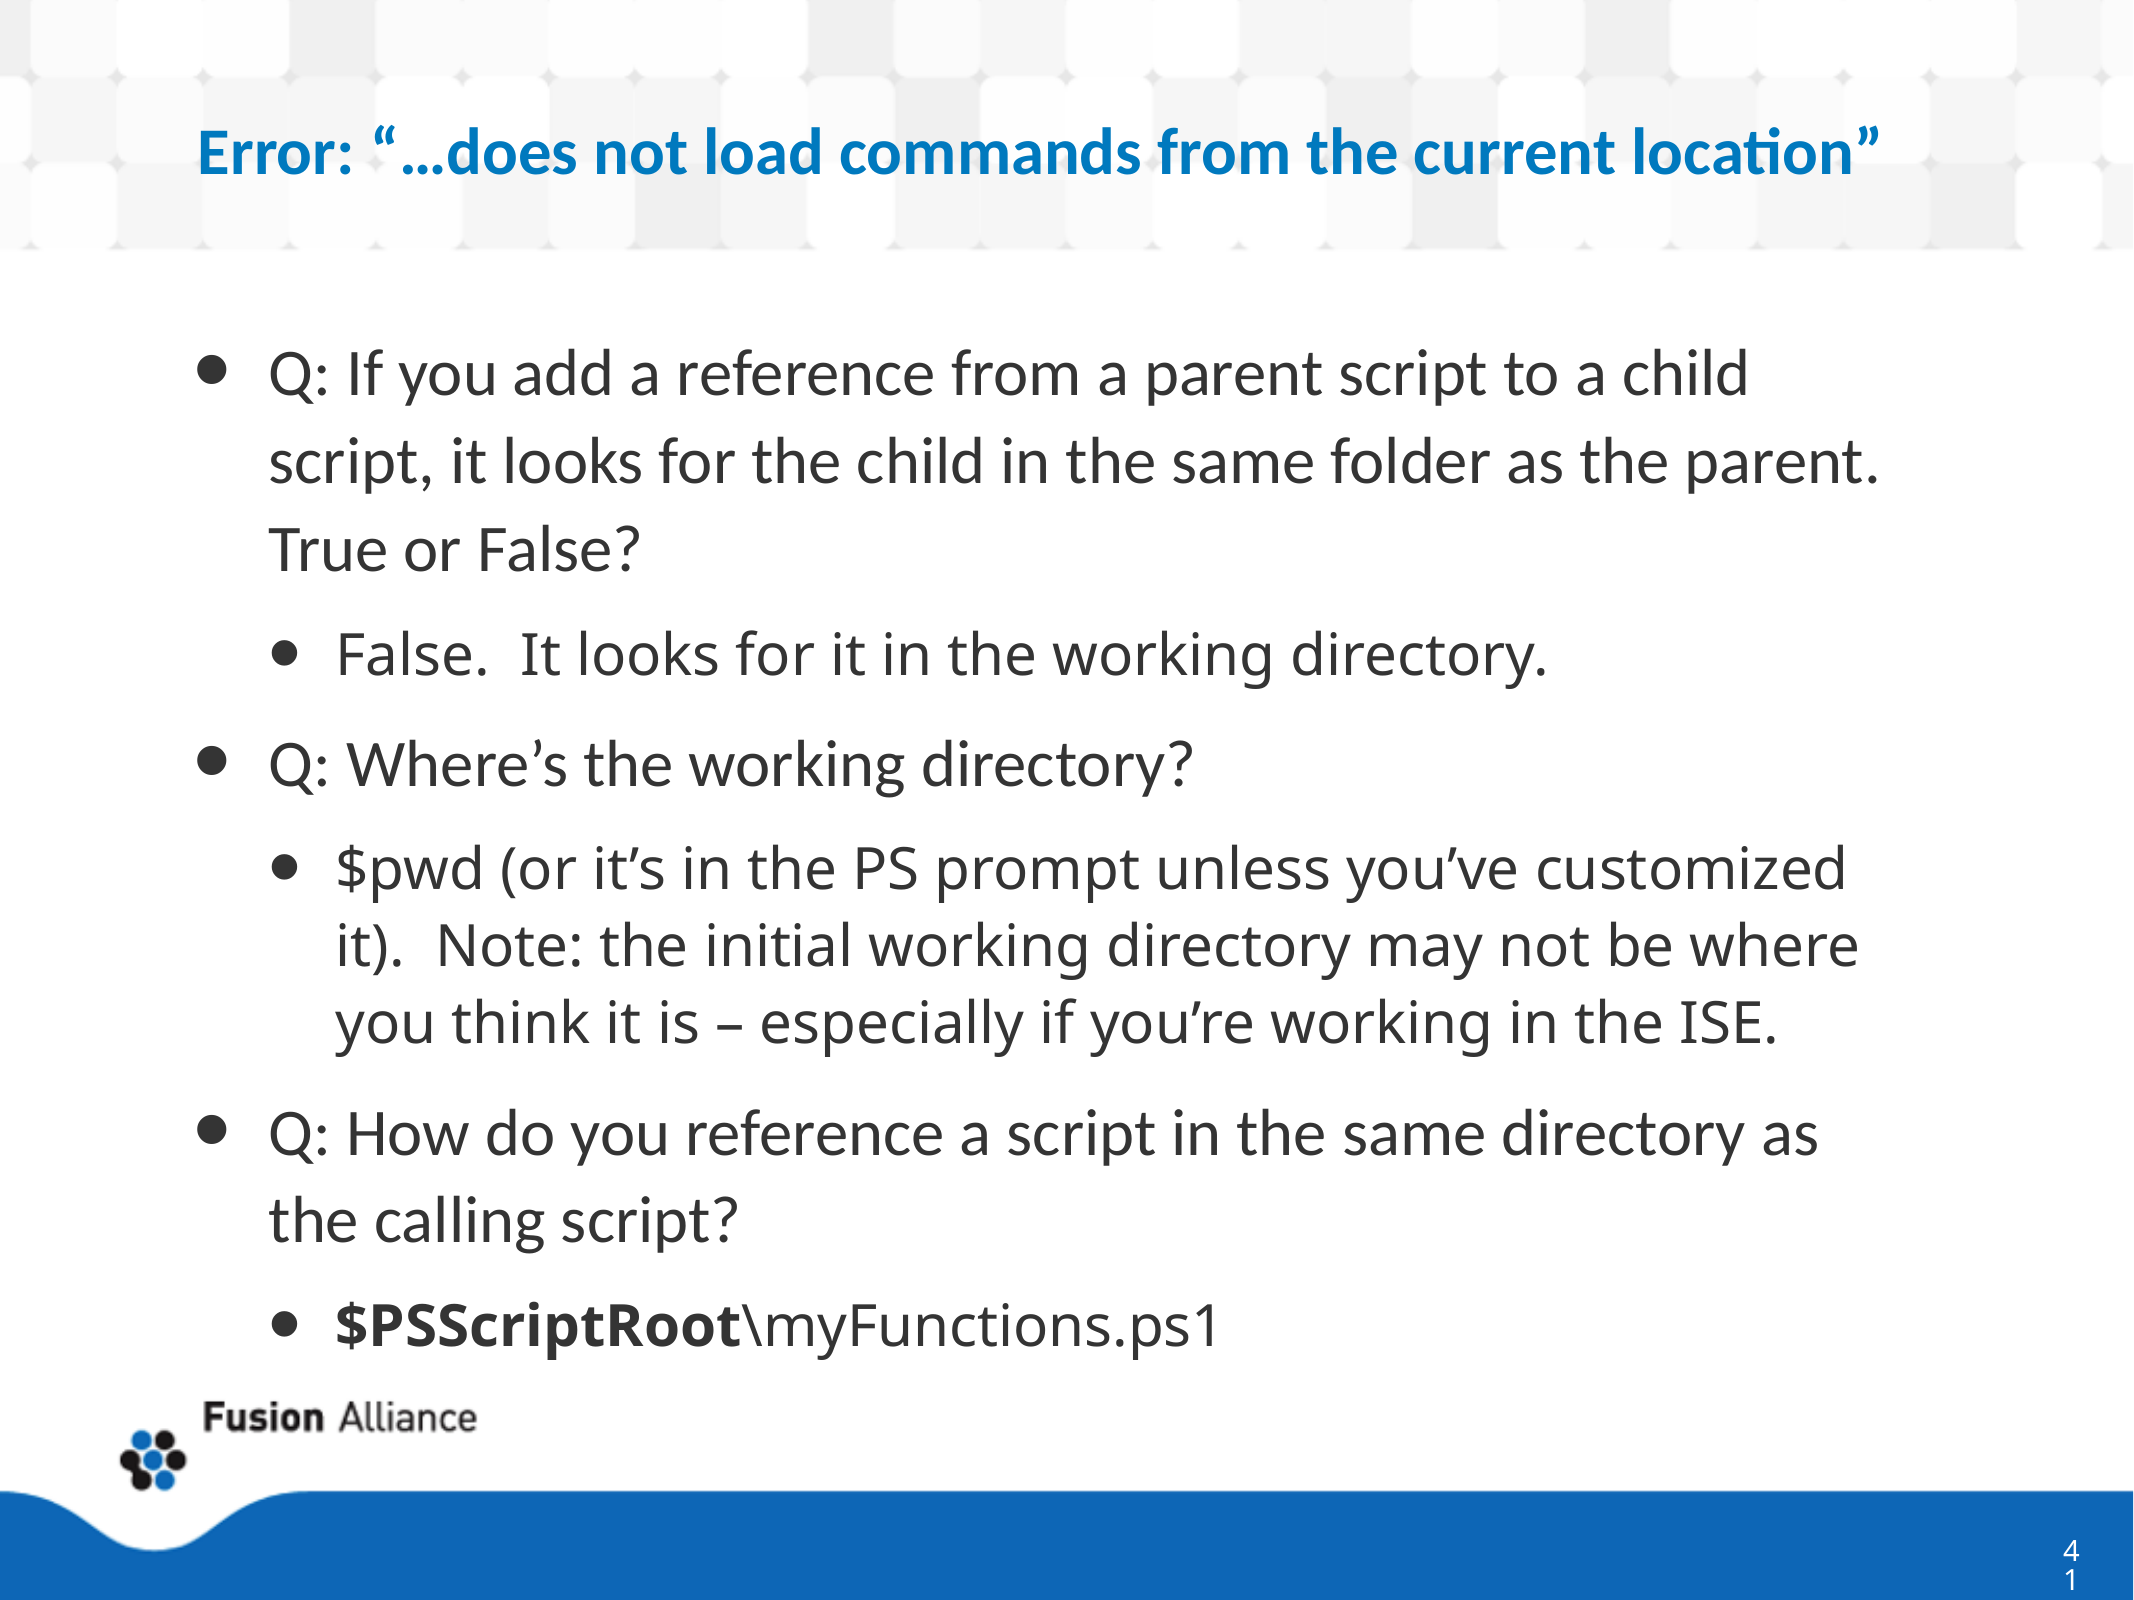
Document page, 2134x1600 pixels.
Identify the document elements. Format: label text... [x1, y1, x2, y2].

picture [0, 0, 2134, 1600]
list Q: If you add a reference from a parent script to a child script, it looks for the child in the same folder as the parent. True or False? False. It looks for it in the working directory. Q: Where’s the working directory? $pwd (or it’s in the PS prompt unless you’ve customized it). Note: the initial working directory may not be where you think it is – especially if you’re working in the ISE. Q: How do you reference a script in the same directory as the calling script? $PSScriptRoot\myFunctions.ps1 [193, 320, 1911, 1370]
title Error: “…does not load commands from the current location” [189, 0, 1907, 197]
slide_number 41 [2047, 1524, 2100, 1576]
